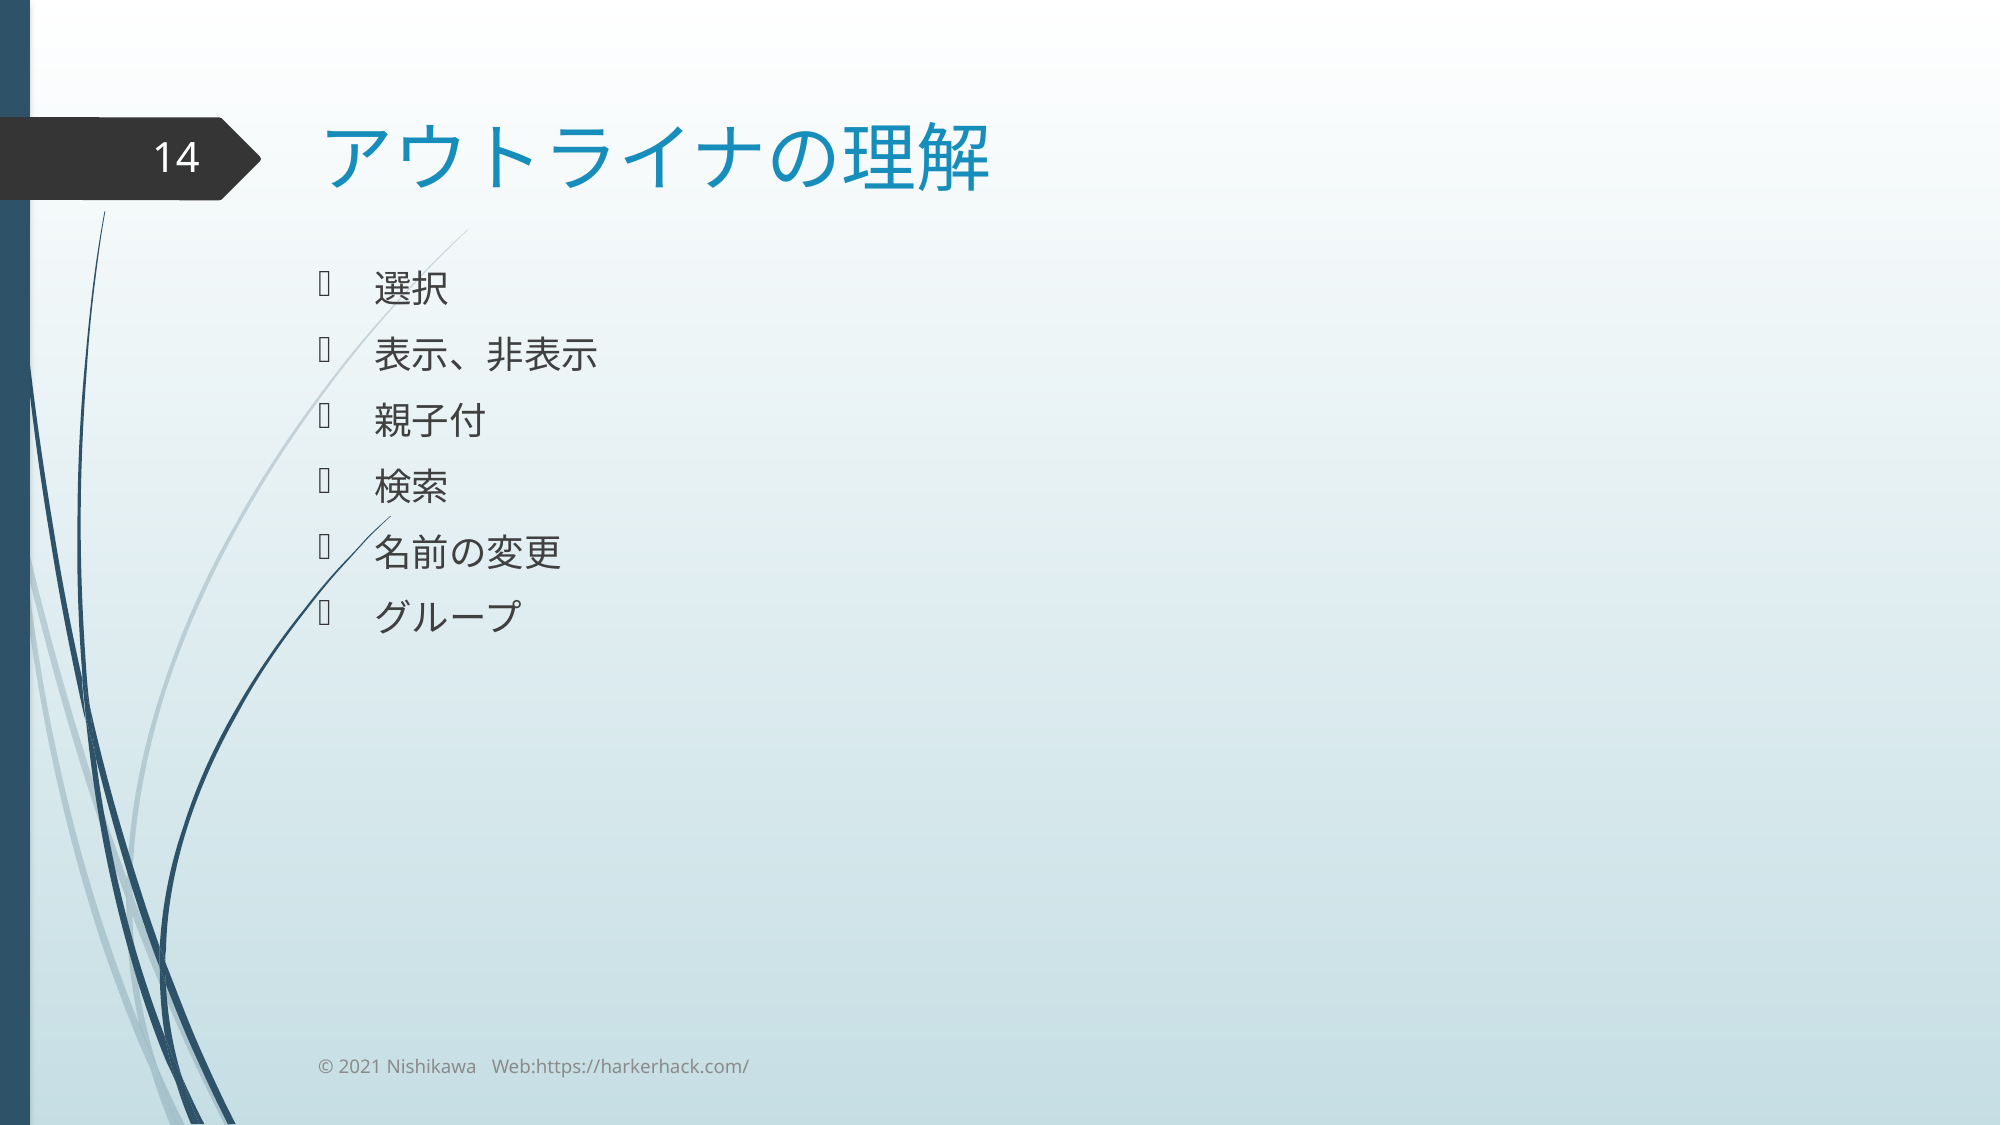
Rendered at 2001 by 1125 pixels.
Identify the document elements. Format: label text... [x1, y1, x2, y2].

title アウトライナの理解 [303, 102, 1888, 212]
footer © 2021 Nishikawa Web:https://harkerhack.com/ [303, 1036, 1675, 1096]
slide_number 14 [87, 129, 216, 190]
list 選択 表示、非表示 親子付 検索 名前の変更 グループ [303, 257, 1888, 970]
